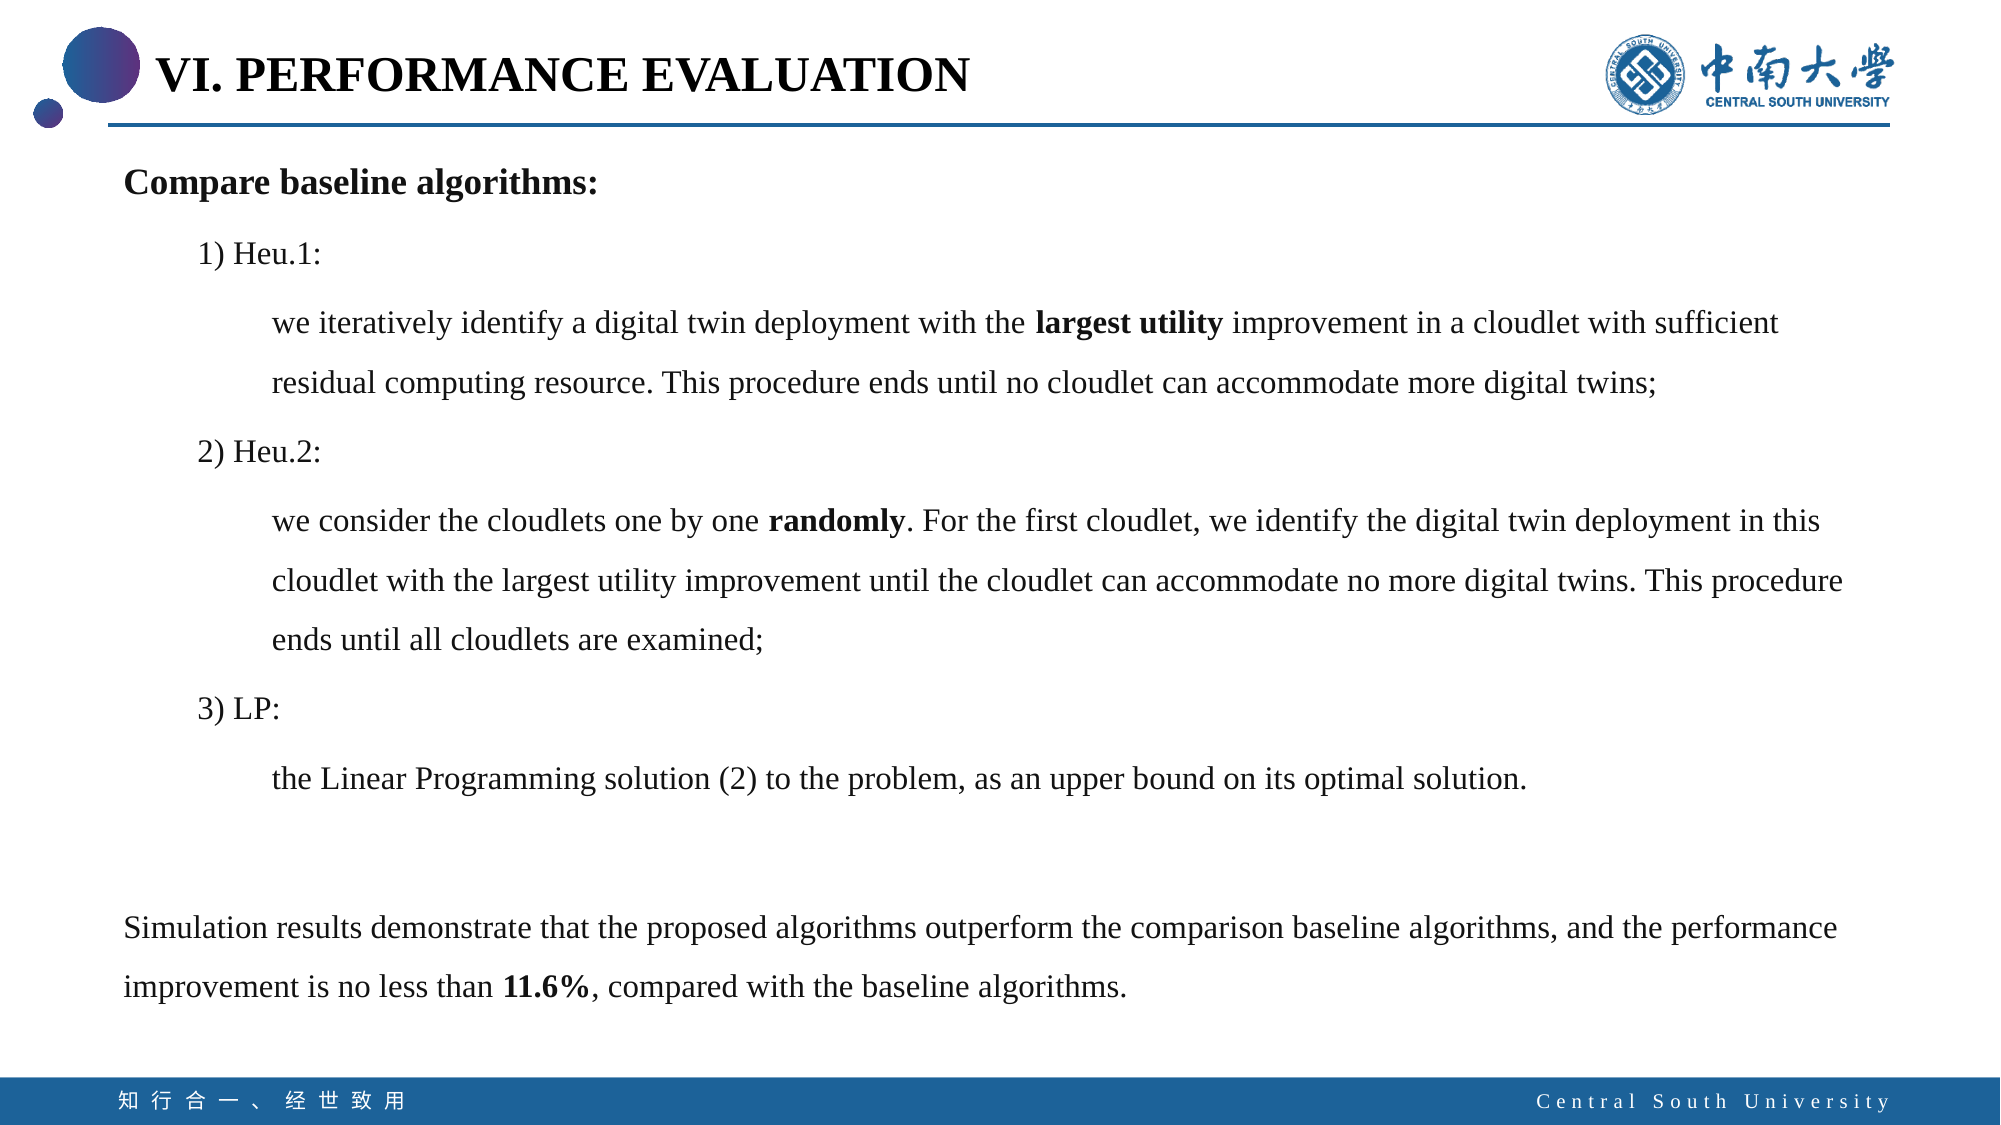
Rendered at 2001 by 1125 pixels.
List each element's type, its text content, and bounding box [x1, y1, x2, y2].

picture [1595, 28, 1907, 121]
text_box Central South University [1521, 1080, 1904, 1120]
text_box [33, 26, 140, 128]
text_box 知行合一、经世致用 [104, 1080, 421, 1120]
title VI. PERFORMANCE EVALUATION [140, 26, 1890, 123]
text_box [0, 1077, 2000, 1125]
list Compare baseline algorithms: 1) Heu.1: we iteratively identify a digital twin deployment with the largest utility improvement in a cloudlet with sufficient residual computing resource. This procedure ends until no cloudlet can accommodate more digital twins; 2) Heu.2: we consider the cloudlets one by one randomly. For the first cloudlet, we identify the digital twin deployment in this cloudlet with the largest utility improvement until the cloudlet can accommodate no more digital twins. This procedure ends until all cloudlets are examined; 3) LP: the Linear Programming solution (2) to the problem, as an upper bound on its optimal solution. Simulation results demonstrate that the proposed algorithms outperform the comparison baseline algorithms, and the performance improvement is no less than 11.6%, compared with the baseline algorithms. [108, 127, 1890, 1014]
